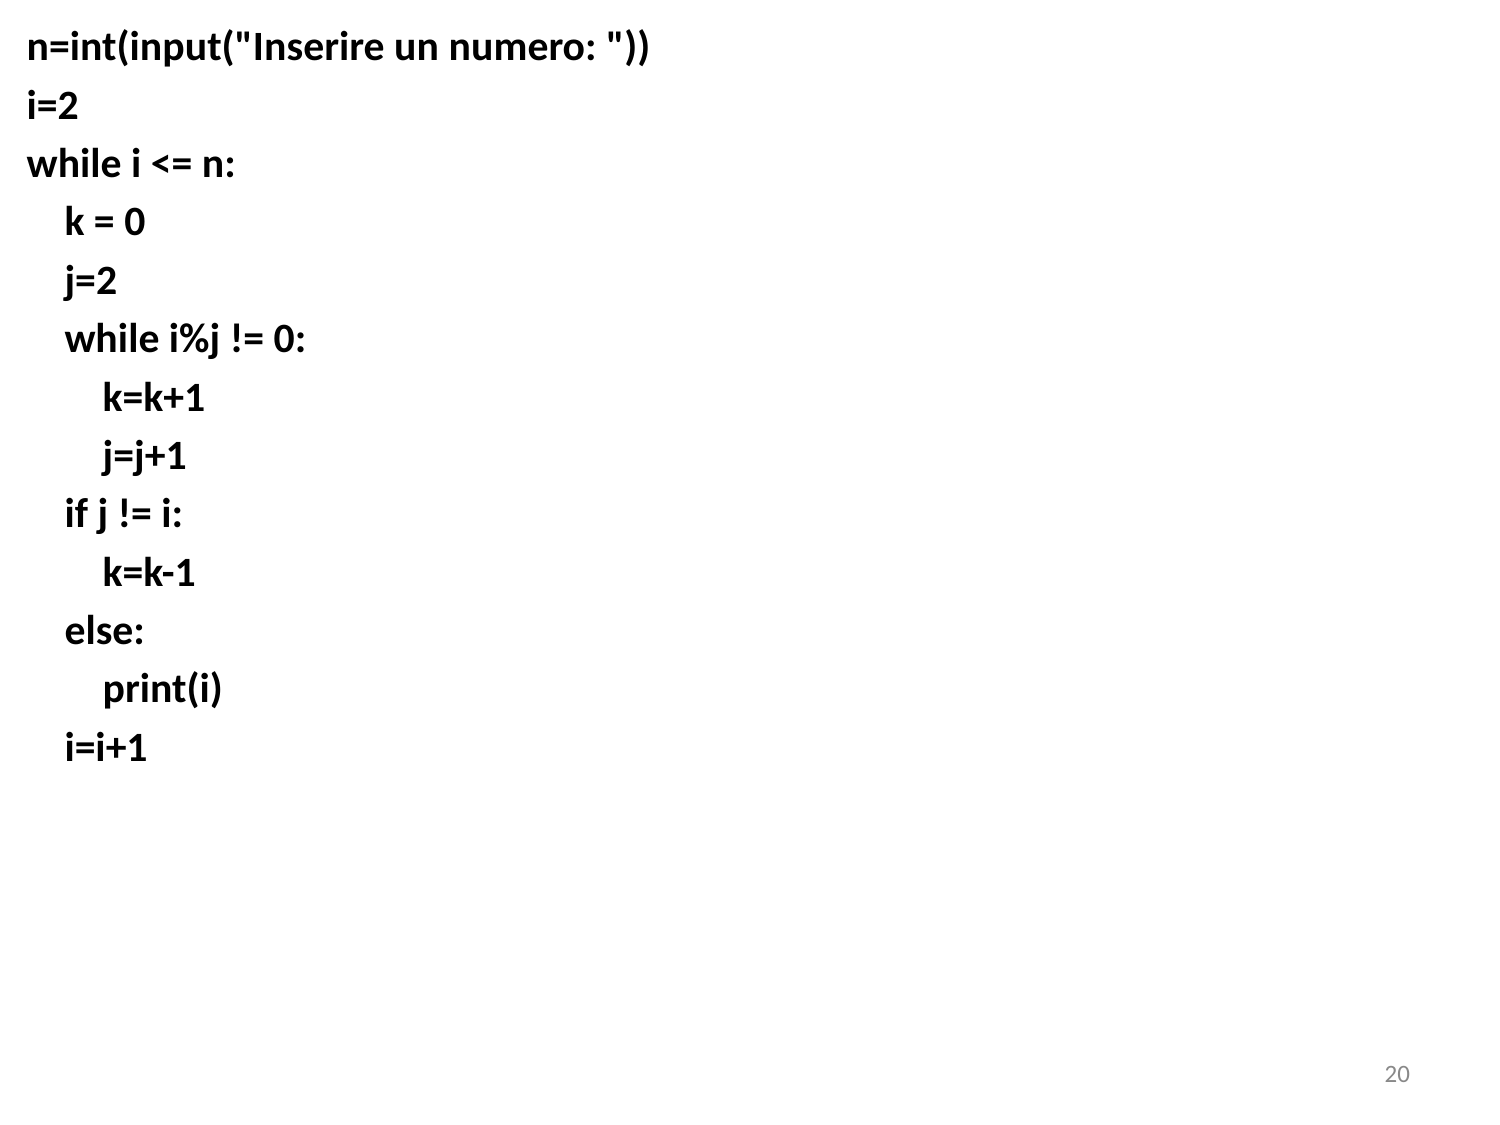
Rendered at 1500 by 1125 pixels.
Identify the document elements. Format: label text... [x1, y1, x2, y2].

slide_number 20 [1074, 1042, 1425, 1103]
list n=int(input("Inserire un numero: ")) i=2 while i <= n: k = 0 j=2 while i%j != 0: k=k+1 j=j+1 if j != i: k=k-1 else: print(i) i=i+1 [11, 11, 1489, 1114]
